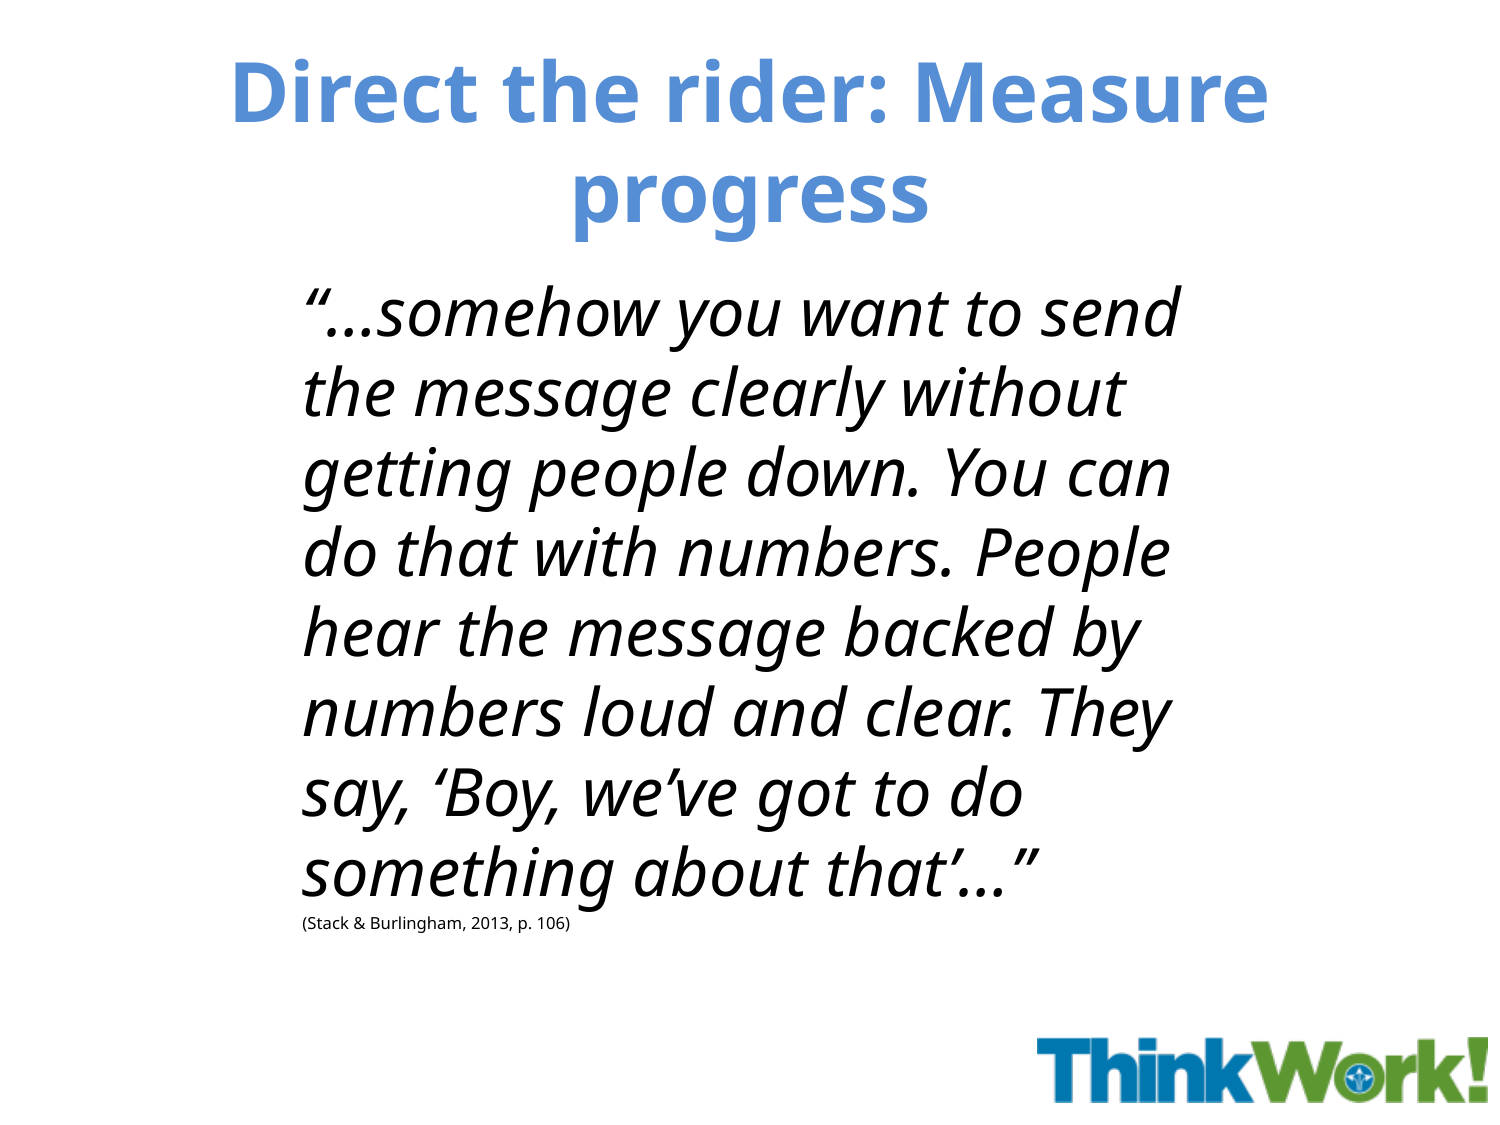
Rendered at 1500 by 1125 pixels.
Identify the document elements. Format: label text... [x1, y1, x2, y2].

title Direct the rider: Measure progress [75, 45, 1425, 233]
list “…somehow you want to send the message clearly without getting people down. You can do that with numbers. People hear the message backed by numbers loud and clear. They say, ‘Boy, we’ve got to do something about that’…” (Stack & Burlingham, 2013, p. 106) [287, 262, 1213, 1005]
picture [1037, 1037, 1488, 1103]
